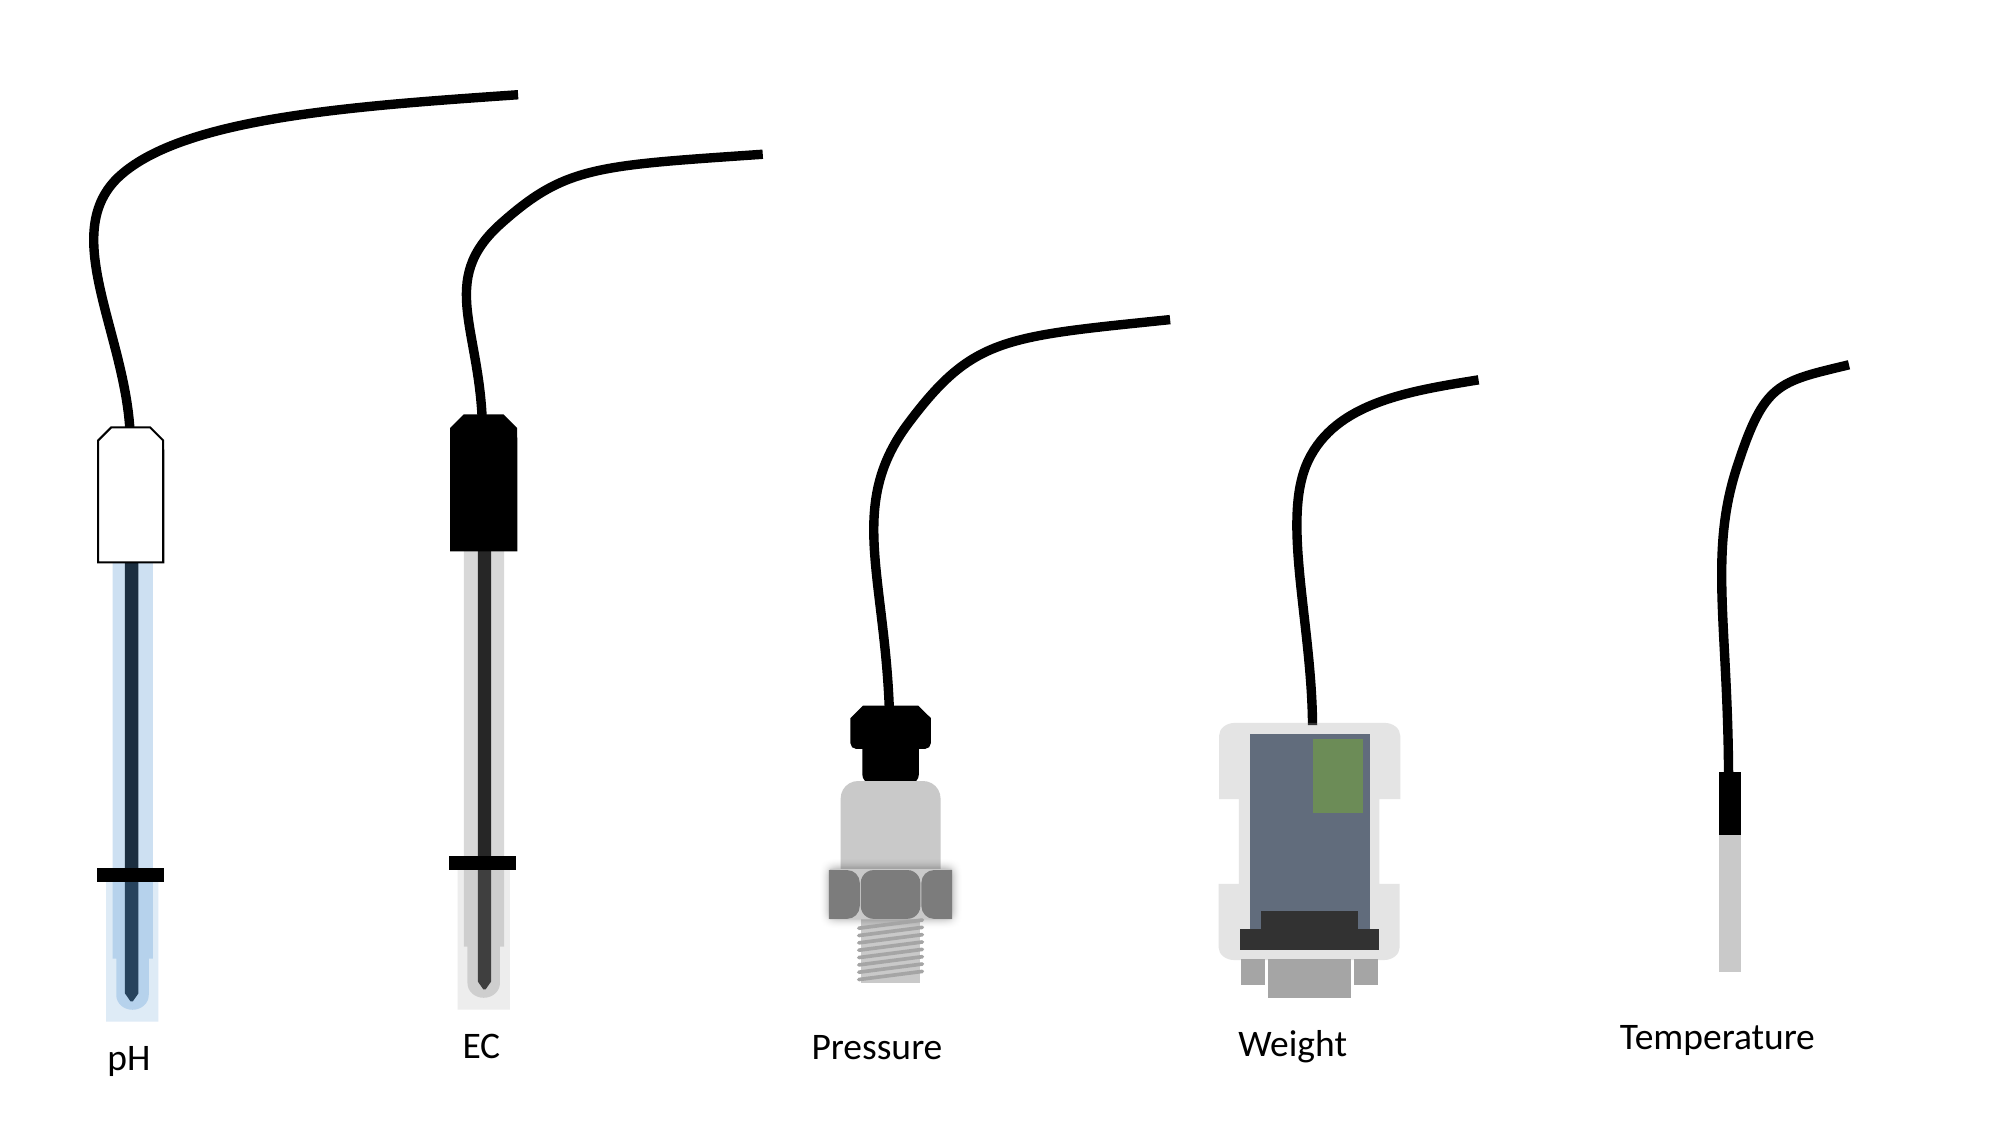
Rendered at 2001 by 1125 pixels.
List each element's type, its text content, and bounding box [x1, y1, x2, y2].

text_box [1720, 773, 1740, 972]
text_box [98, 427, 164, 1022]
text_box Temperature [1568, 982, 1875, 1065]
text_box [1295, 378, 1479, 722]
text_box Pressure [773, 992, 981, 1075]
text_box [1720, 363, 1850, 773]
text_box [465, 153, 763, 414]
text_box pH [69, 1003, 189, 1086]
text_box EC [422, 991, 541, 1074]
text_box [829, 706, 952, 983]
text_box Weight [1143, 988, 1451, 1072]
text_box [92, 93, 519, 426]
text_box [449, 415, 517, 1010]
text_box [1218, 722, 1401, 997]
text_box [872, 318, 1171, 705]
